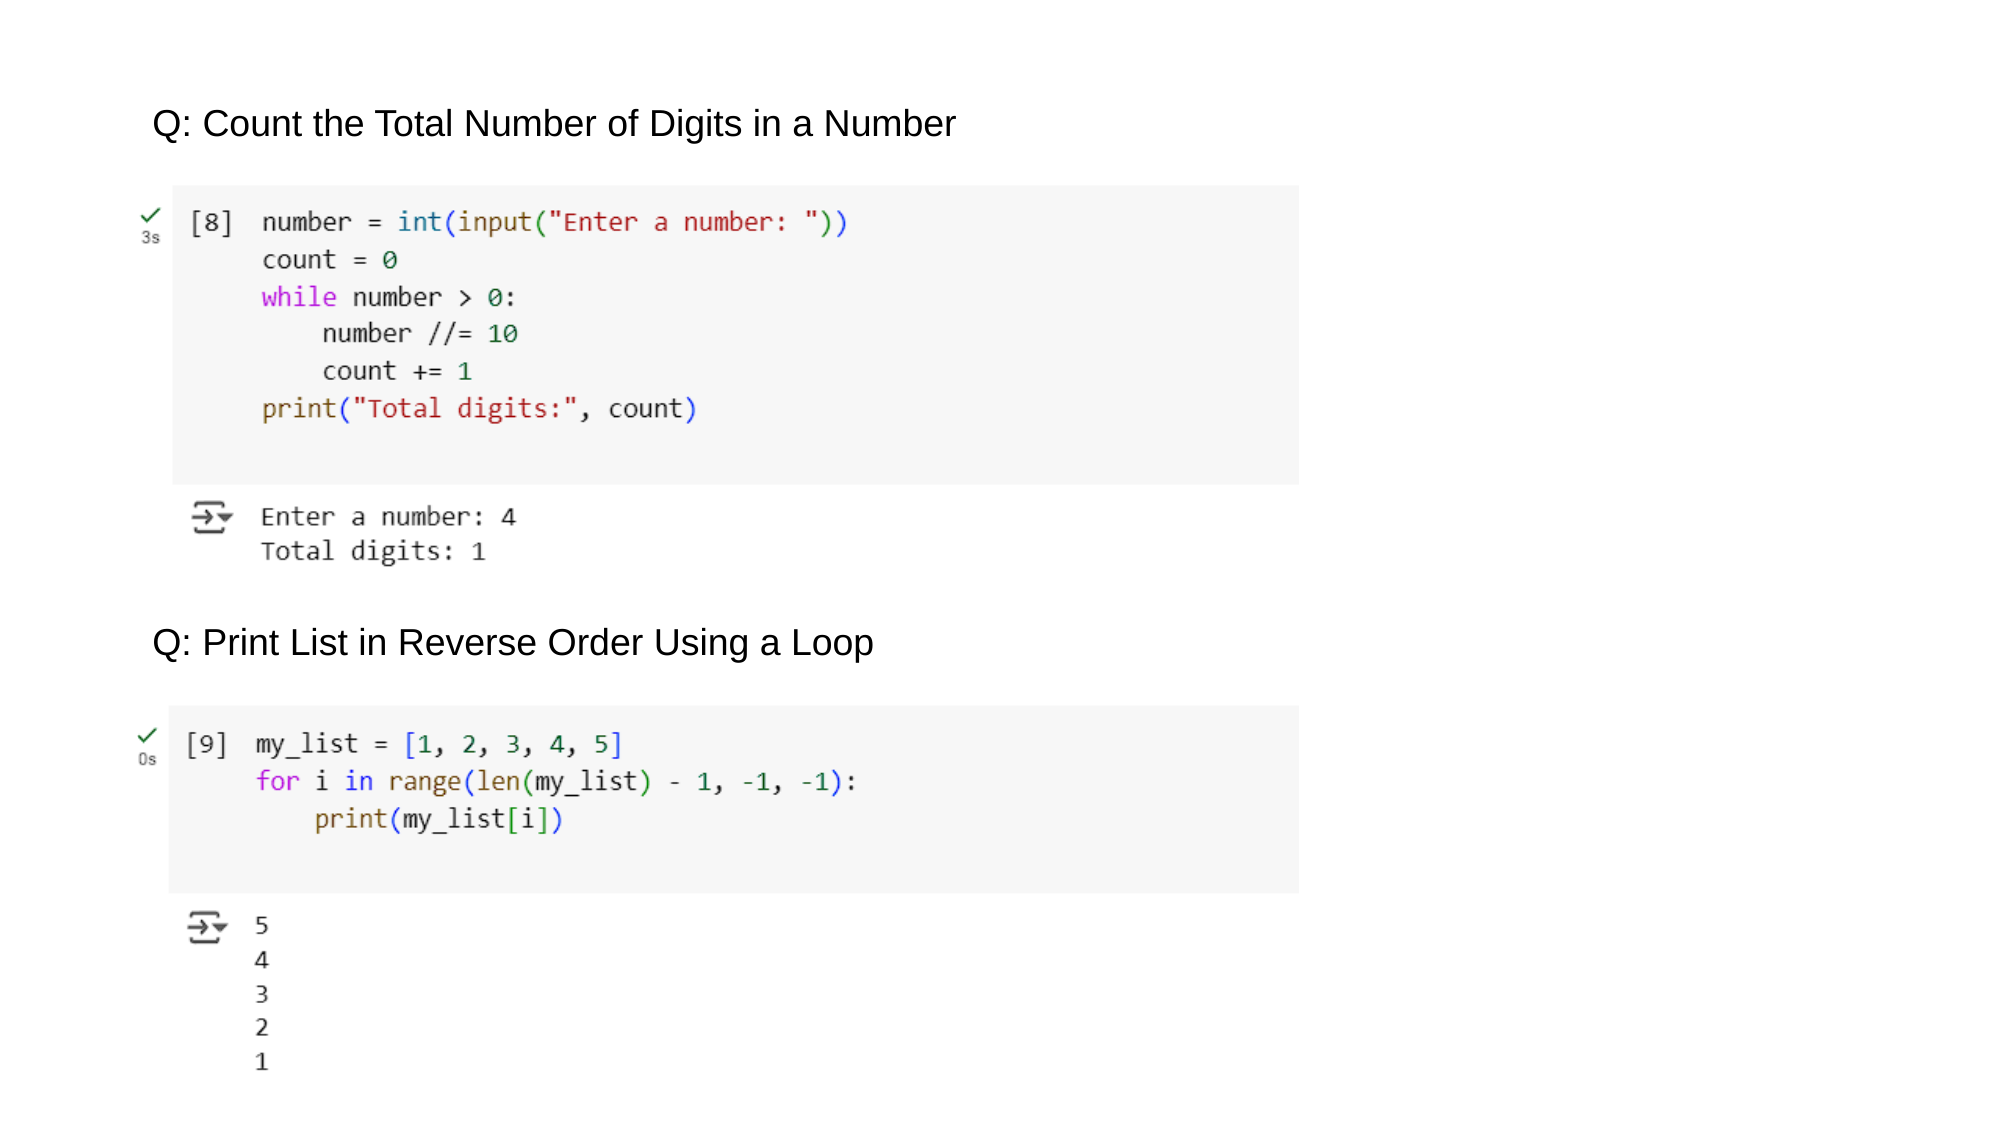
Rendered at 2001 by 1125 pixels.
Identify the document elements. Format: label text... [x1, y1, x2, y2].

picture [136, 683, 1300, 1090]
picture [136, 158, 1300, 579]
text_box Q: Print List in Reverse Order Using a Loop [137, 610, 1138, 671]
list Q: Count the Total Number of Digits in a Number [137, 96, 1863, 1014]
